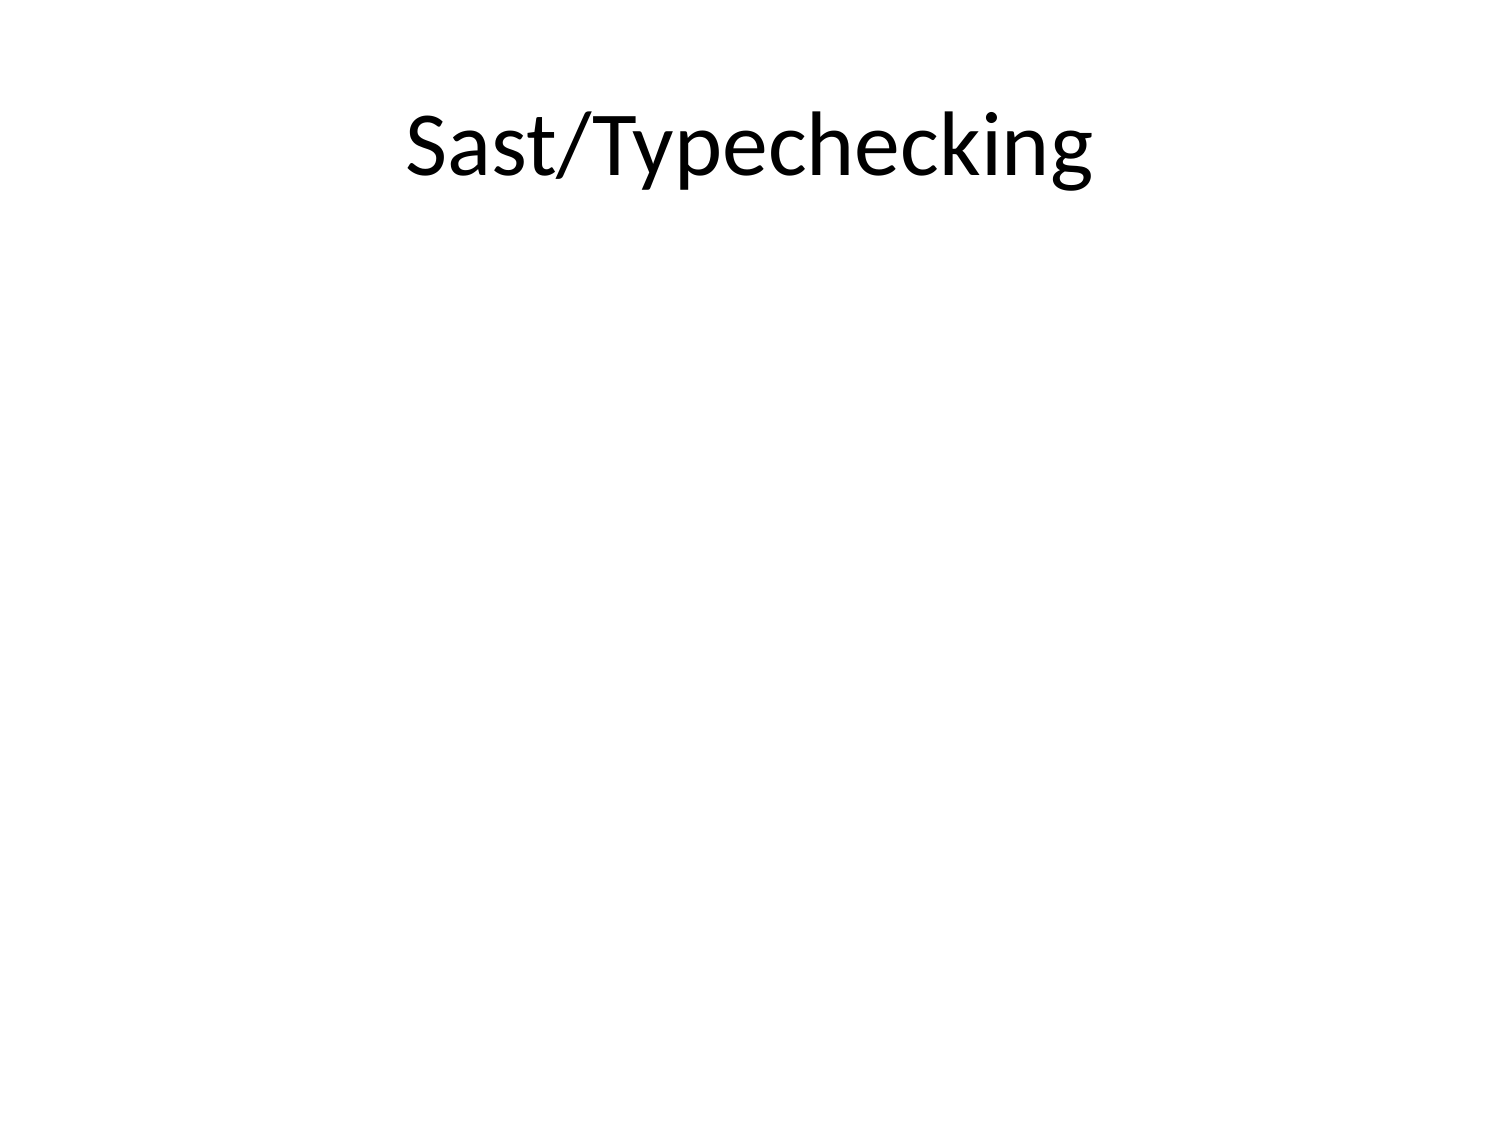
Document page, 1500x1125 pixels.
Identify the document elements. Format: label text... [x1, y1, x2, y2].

title Sast/Typechecking [75, 45, 1425, 233]
